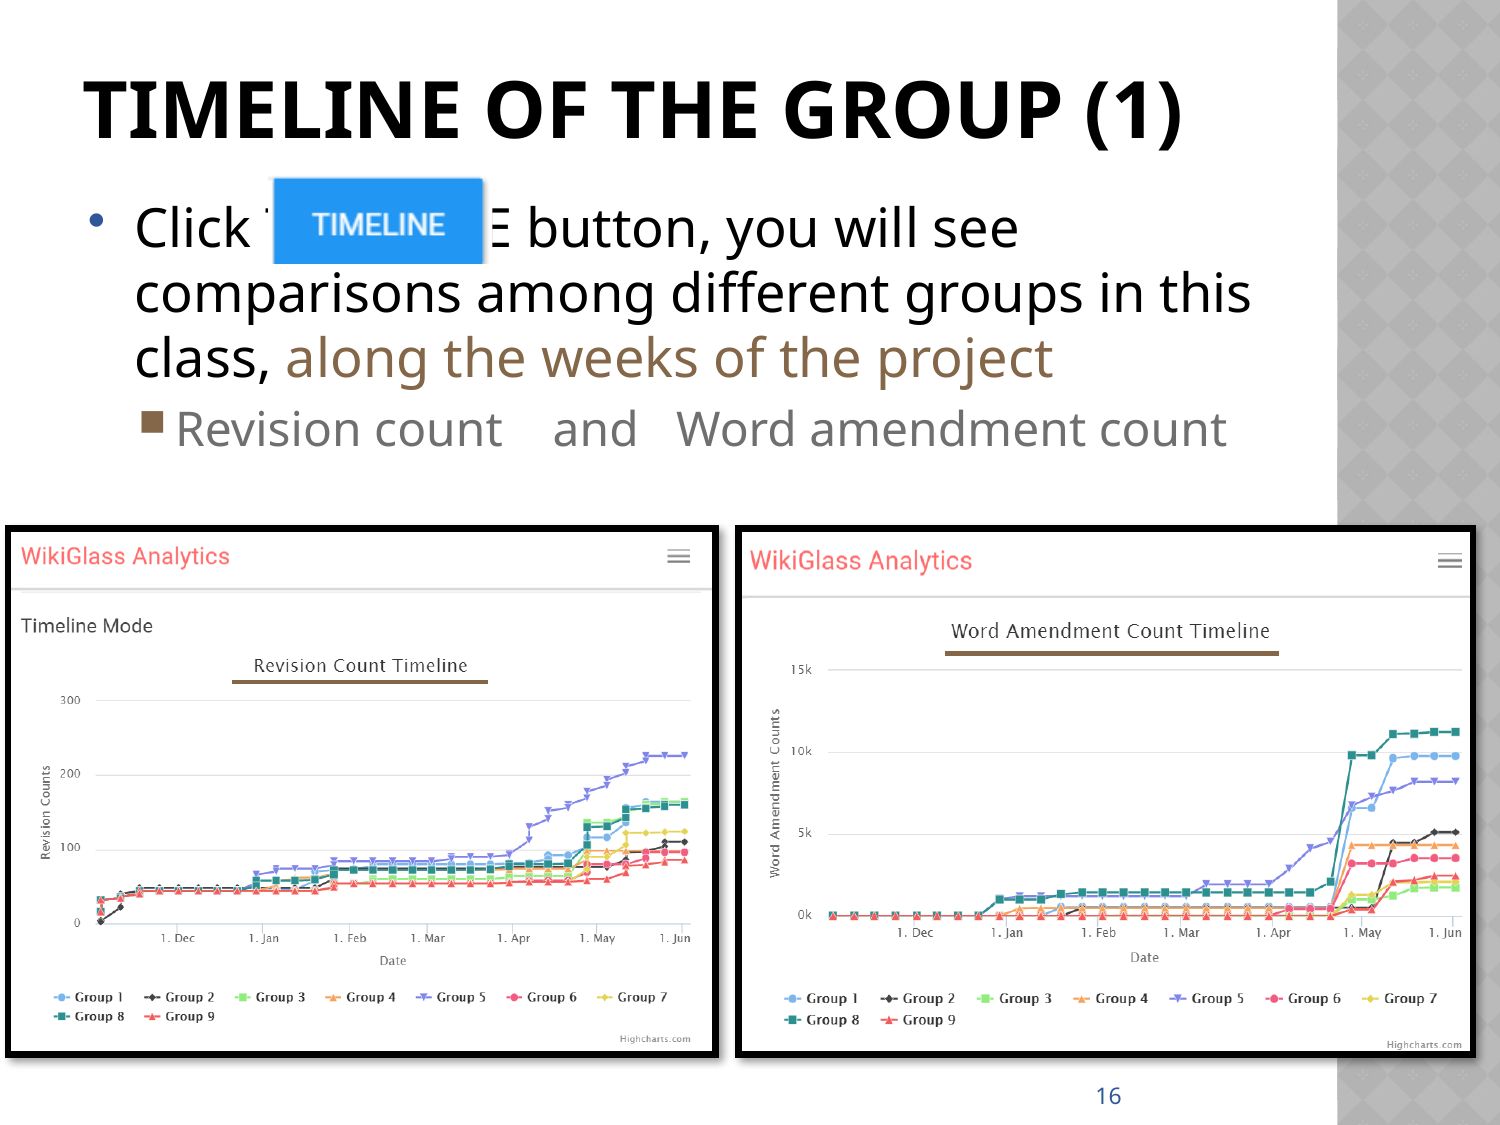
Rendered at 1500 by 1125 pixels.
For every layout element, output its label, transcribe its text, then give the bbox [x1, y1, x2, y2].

picture [267, 166, 493, 265]
title Timeline of the group (1) [75, 35, 1263, 155]
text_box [234, 683, 484, 687]
picture [741, 531, 1471, 1052]
slide_number 16 [1025, 1075, 1122, 1113]
list Click TIMELINE button, you will see comparisons among different groups in this class, along the weeks of the project Revision count and Word amendment count [75, 185, 1358, 1059]
picture [10, 531, 713, 1052]
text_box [948, 655, 1276, 659]
